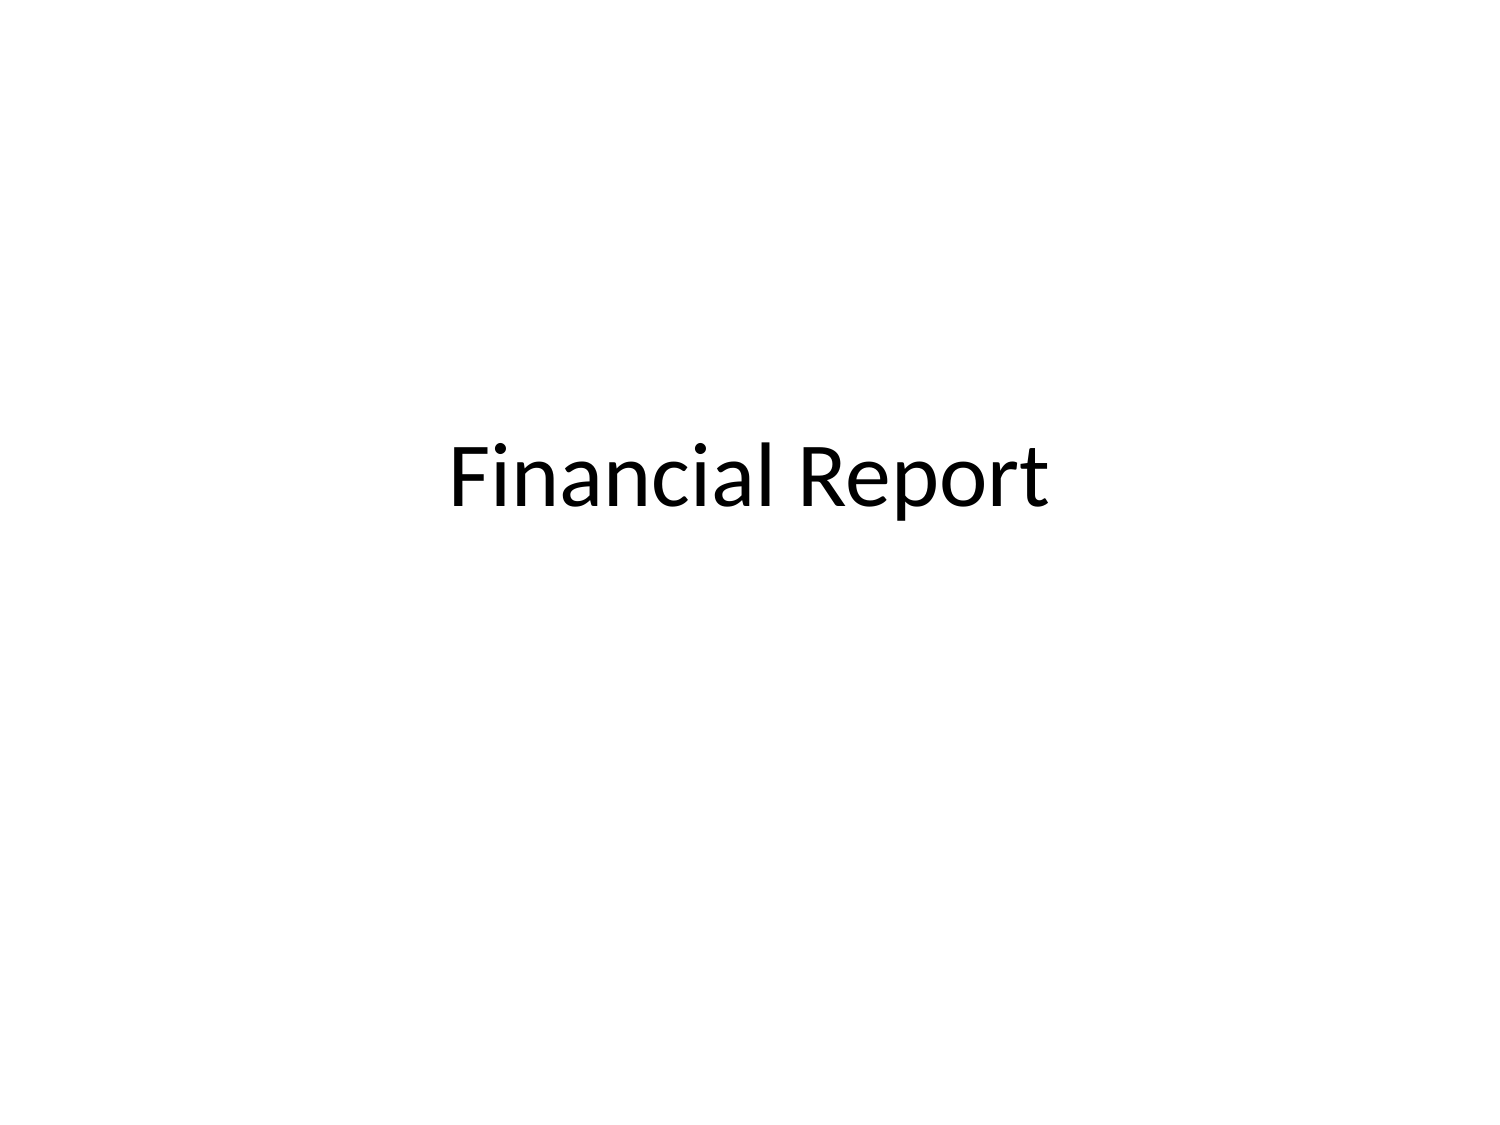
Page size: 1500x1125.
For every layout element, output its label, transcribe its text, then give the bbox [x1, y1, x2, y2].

title Financial Report [112, 349, 1388, 591]
